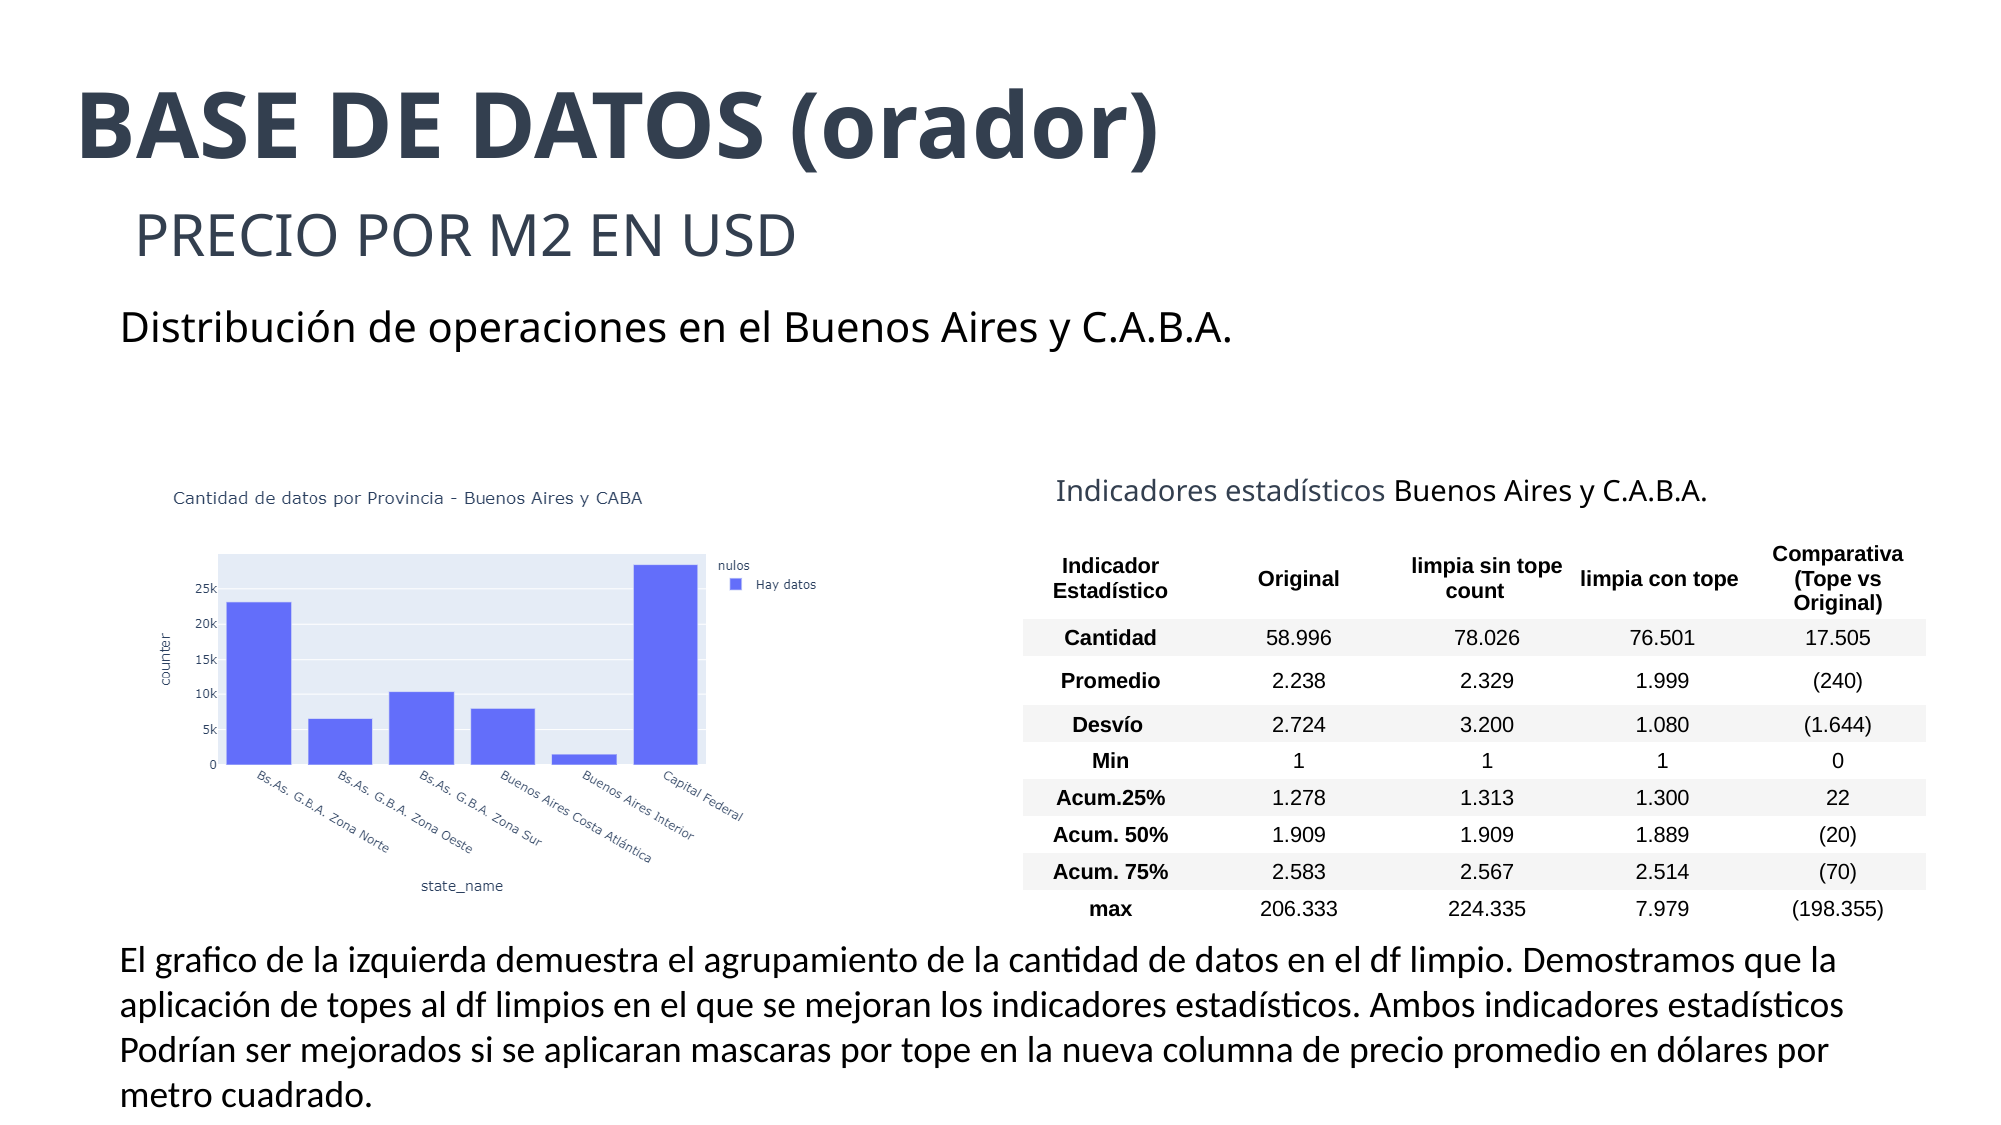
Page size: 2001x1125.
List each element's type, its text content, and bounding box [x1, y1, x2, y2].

table_header Comparativa (Tope vs Original) [1750, 537, 1926, 619]
table_cell 206.333 [1198, 890, 1399, 927]
table_cell 76.501 [1575, 619, 1750, 656]
table_cell Promedio [1023, 656, 1198, 705]
table_cell 1.313 [1399, 779, 1575, 816]
table_cell 1.300 [1575, 779, 1750, 816]
table_cell 2.238 [1198, 656, 1399, 705]
table_cell 2.329 [1399, 656, 1575, 705]
table_cell max [1023, 890, 1198, 927]
table_cell 224.335 [1399, 890, 1575, 927]
table_cell Acum. 75% [1023, 853, 1198, 890]
table_cell (20) [1750, 816, 1926, 853]
table_cell 1.889 [1575, 816, 1750, 853]
table_header Indicador Estadístico [1023, 537, 1198, 619]
text_box Indicadores estadísticos Buenos Aires y C.A.B.A. [1041, 473, 1760, 537]
table_cell 2.724 [1198, 705, 1399, 742]
table_cell 78.026 [1399, 619, 1575, 656]
table_cell 58.996 [1198, 619, 1399, 656]
table_cell 2.583 [1198, 853, 1399, 890]
text_box Distribución de operaciones en el Buenos Aires y C.A.B.A. [104, 292, 1259, 408]
table_cell 2.514 [1575, 853, 1750, 890]
table_cell 0 [1750, 742, 1926, 779]
table_cell (240) [1750, 656, 1926, 705]
table_cell 1.278 [1198, 779, 1399, 816]
table_cell Acum. 50% [1023, 816, 1198, 853]
table_cell 17.505 [1750, 619, 1926, 656]
table_cell 1 [1198, 742, 1399, 779]
text_box El grafico de la izquierda demuestra el agrupamiento de la cantidad de datos en el df limpio. Demostramos que la aplicación de topes al df limpios en el que se mejoran los indicadores estadísticos. Ambos indicadores estadísticos Podrían ser mejorados si se aplicaran mascaras por tope en la nueva columna de precio promedio en dólares por metro cuadrado. [104, 928, 1873, 1123]
table_cell 3.200 [1399, 705, 1575, 742]
table_cell Desvío [1023, 705, 1198, 742]
table_cell (70) [1750, 853, 1926, 890]
table_cell Acum.25% [1023, 779, 1198, 816]
table_cell 1.999 [1575, 656, 1750, 705]
table_header limpia con tope [1575, 537, 1750, 619]
table_cell Min [1023, 742, 1198, 779]
table_cell 22 [1750, 779, 1926, 816]
text_box PRECIO POR M2 EN USD [119, 164, 1547, 311]
table_header limpia sin tope count [1399, 537, 1575, 619]
table_cell 1.909 [1198, 816, 1399, 853]
table_cell (1.644) [1750, 705, 1926, 742]
table_cell Cantidad [1023, 619, 1198, 656]
table_cell (198.355) [1750, 890, 1926, 927]
text_box BASE DE DATOS (orador) [59, 19, 1785, 238]
table_cell 1 [1575, 742, 1750, 779]
picture [138, 454, 834, 902]
table_cell 1 [1399, 742, 1575, 779]
table_cell 7.979 [1575, 890, 1750, 927]
table_cell 1.909 [1399, 816, 1575, 853]
table_cell 2.567 [1399, 853, 1575, 890]
table_header Original [1198, 537, 1399, 619]
table_cell 1.080 [1575, 705, 1750, 742]
